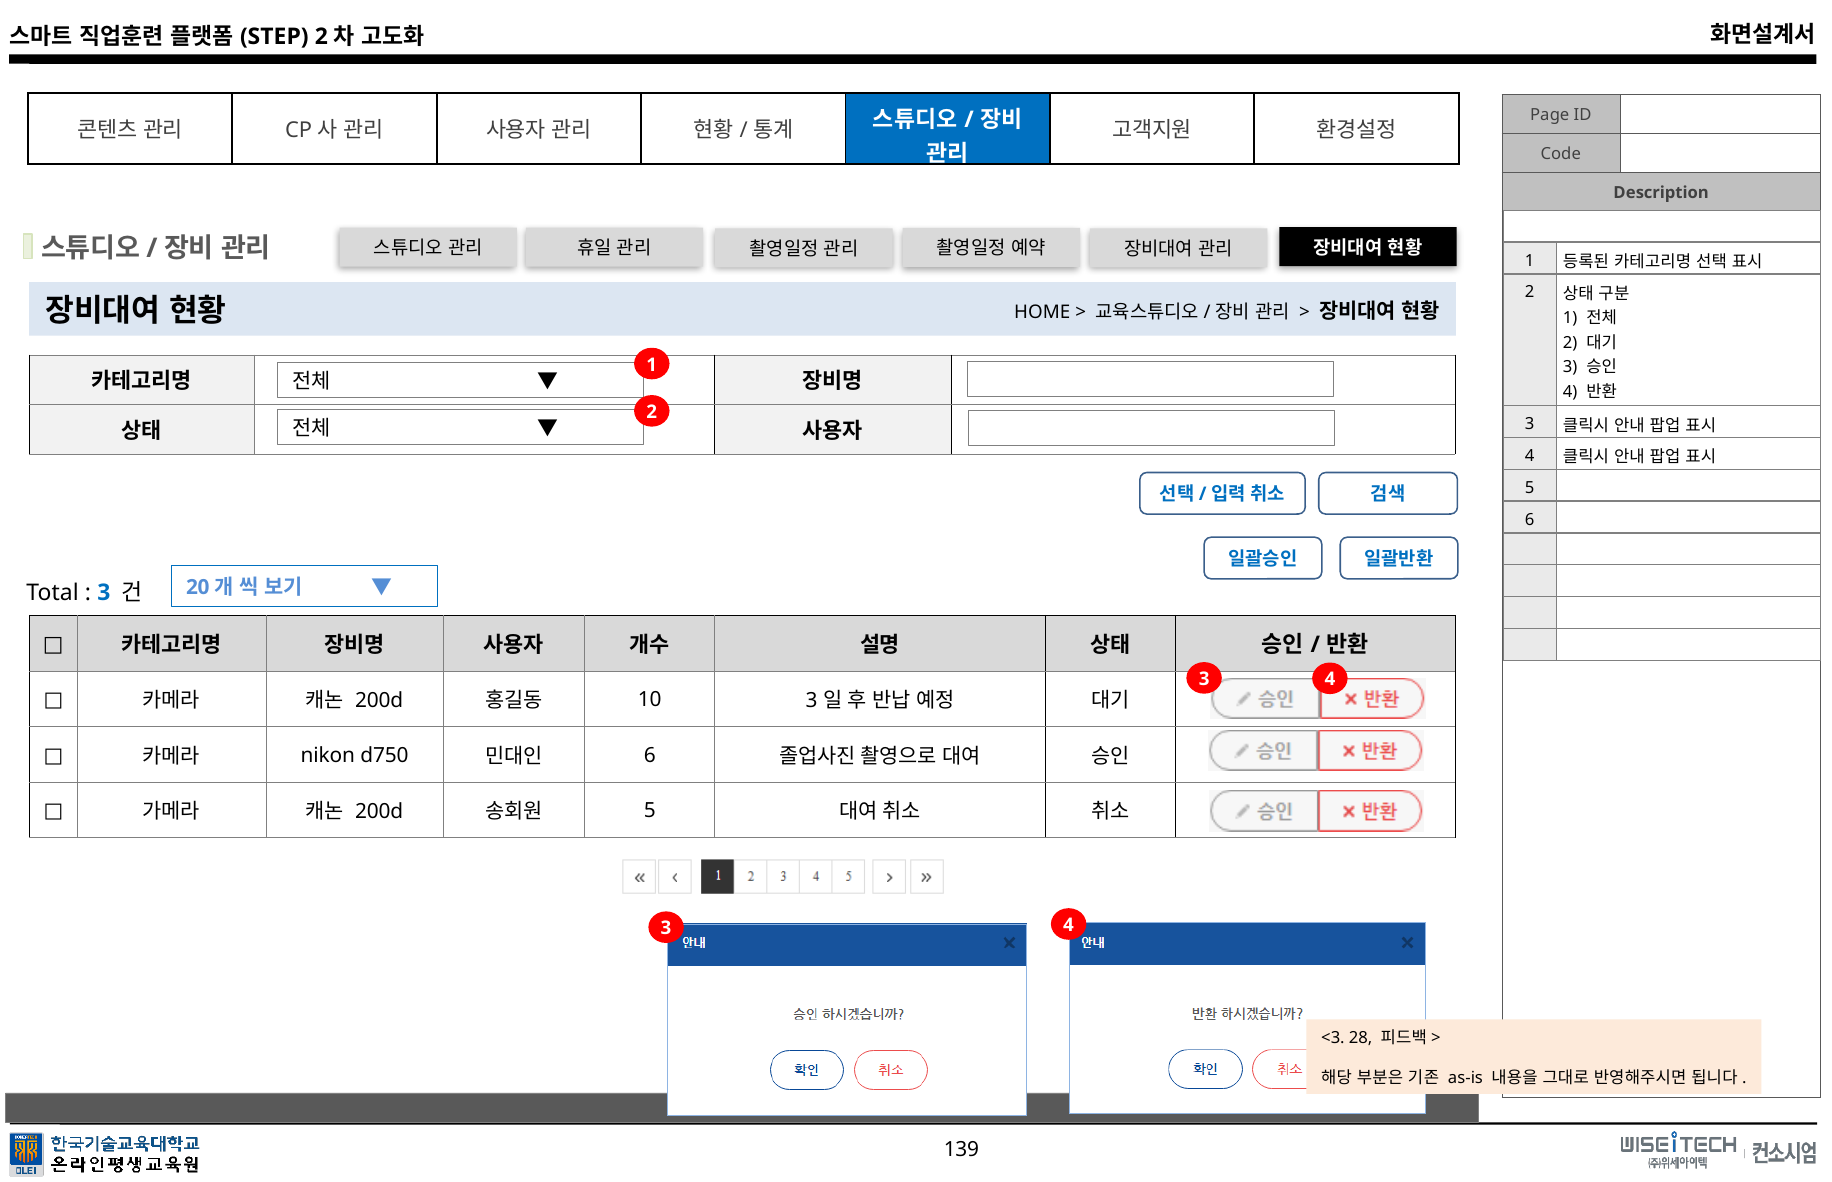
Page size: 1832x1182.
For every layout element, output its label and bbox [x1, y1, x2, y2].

table_cell [1557, 534, 1820, 564]
table_header [267, 616, 443, 671]
table_header [444, 616, 584, 671]
table_cell [1176, 727, 1455, 782]
picture [1612, 1125, 1821, 1178]
table_cell [1557, 502, 1820, 532]
table_cell [78, 783, 266, 837]
table_cell [1176, 783, 1455, 837]
table_cell [267, 783, 443, 837]
text_box [26, 577, 144, 605]
text_box [649, 912, 682, 942]
text_box [275, 349, 668, 447]
table_header [715, 356, 951, 404]
table_header [646, 356, 714, 404]
table_header [585, 616, 714, 671]
table_header [30, 356, 254, 404]
table_cell [1557, 406, 1820, 437]
table_cell [444, 672, 584, 726]
table_cell [267, 727, 443, 782]
table_cell [1504, 243, 1556, 273]
table_header [1046, 616, 1175, 671]
table_header [78, 616, 266, 671]
table_cell [1504, 275, 1556, 405]
picture [1210, 677, 1426, 720]
table_cell [1046, 783, 1175, 837]
text_box [1338, 535, 1461, 581]
table_header [30, 616, 77, 671]
table_cell [30, 672, 77, 726]
table_cell [585, 672, 714, 726]
table_cell [1557, 470, 1820, 500]
table_header [1176, 616, 1455, 671]
table_cell [1046, 727, 1175, 782]
table_cell [1557, 565, 1820, 596]
text_box [21, 222, 299, 272]
table_cell [1557, 597, 1820, 628]
table_cell [1504, 597, 1556, 628]
text_box [715, 228, 893, 268]
table_header [715, 616, 1045, 671]
text_box [1316, 470, 1460, 517]
text_box [1187, 663, 1221, 693]
table_cell [1557, 629, 1820, 660]
picture [1068, 922, 1426, 1114]
table_cell [1504, 438, 1556, 469]
table_header [952, 356, 1455, 404]
table_cell [1504, 470, 1556, 500]
table_cell [444, 783, 584, 837]
table_cell [1557, 275, 1820, 405]
table_cell [715, 672, 1045, 726]
text_box [1202, 535, 1324, 581]
table_cell [30, 405, 254, 454]
table_cell [1504, 629, 1556, 660]
table_cell [78, 727, 266, 782]
table_cell [255, 405, 714, 454]
picture [1208, 790, 1425, 832]
table_cell [585, 727, 714, 782]
table_cell [585, 783, 714, 837]
table_cell [1504, 406, 1556, 437]
picture [667, 923, 1028, 1116]
text_box [902, 227, 1081, 267]
text_box [525, 227, 704, 267]
table_cell [1046, 672, 1175, 726]
table_cell [715, 727, 1045, 782]
text_box [1313, 664, 1346, 678]
table_cell [952, 405, 1455, 454]
table_cell [1557, 243, 1820, 273]
picture [1208, 729, 1424, 772]
table_cell [1176, 672, 1455, 726]
picture [0, 1126, 214, 1180]
text_box [1052, 909, 1085, 939]
table_header [255, 356, 641, 404]
table_cell [30, 727, 77, 782]
table_cell [267, 672, 443, 726]
table_cell [30, 783, 77, 837]
table_cell [1504, 502, 1556, 532]
text_box [1279, 227, 1457, 267]
text_box [29, 282, 1456, 336]
text_box [169, 563, 439, 609]
text_box [966, 408, 1336, 448]
text_box [339, 227, 517, 267]
text_box [1137, 470, 1308, 517]
text_box [965, 359, 1336, 399]
table_header [1504, 211, 1820, 241]
table_cell [1220, 672, 1315, 678]
table_cell [78, 672, 266, 726]
table_cell [444, 727, 584, 782]
picture [615, 853, 947, 897]
table_cell [715, 405, 951, 454]
table_cell [1557, 438, 1820, 469]
text_box [1089, 228, 1268, 268]
text_box [4, 1019, 1762, 1124]
table_cell [1504, 565, 1556, 596]
table_cell [1504, 534, 1556, 564]
table_cell [715, 783, 1045, 837]
